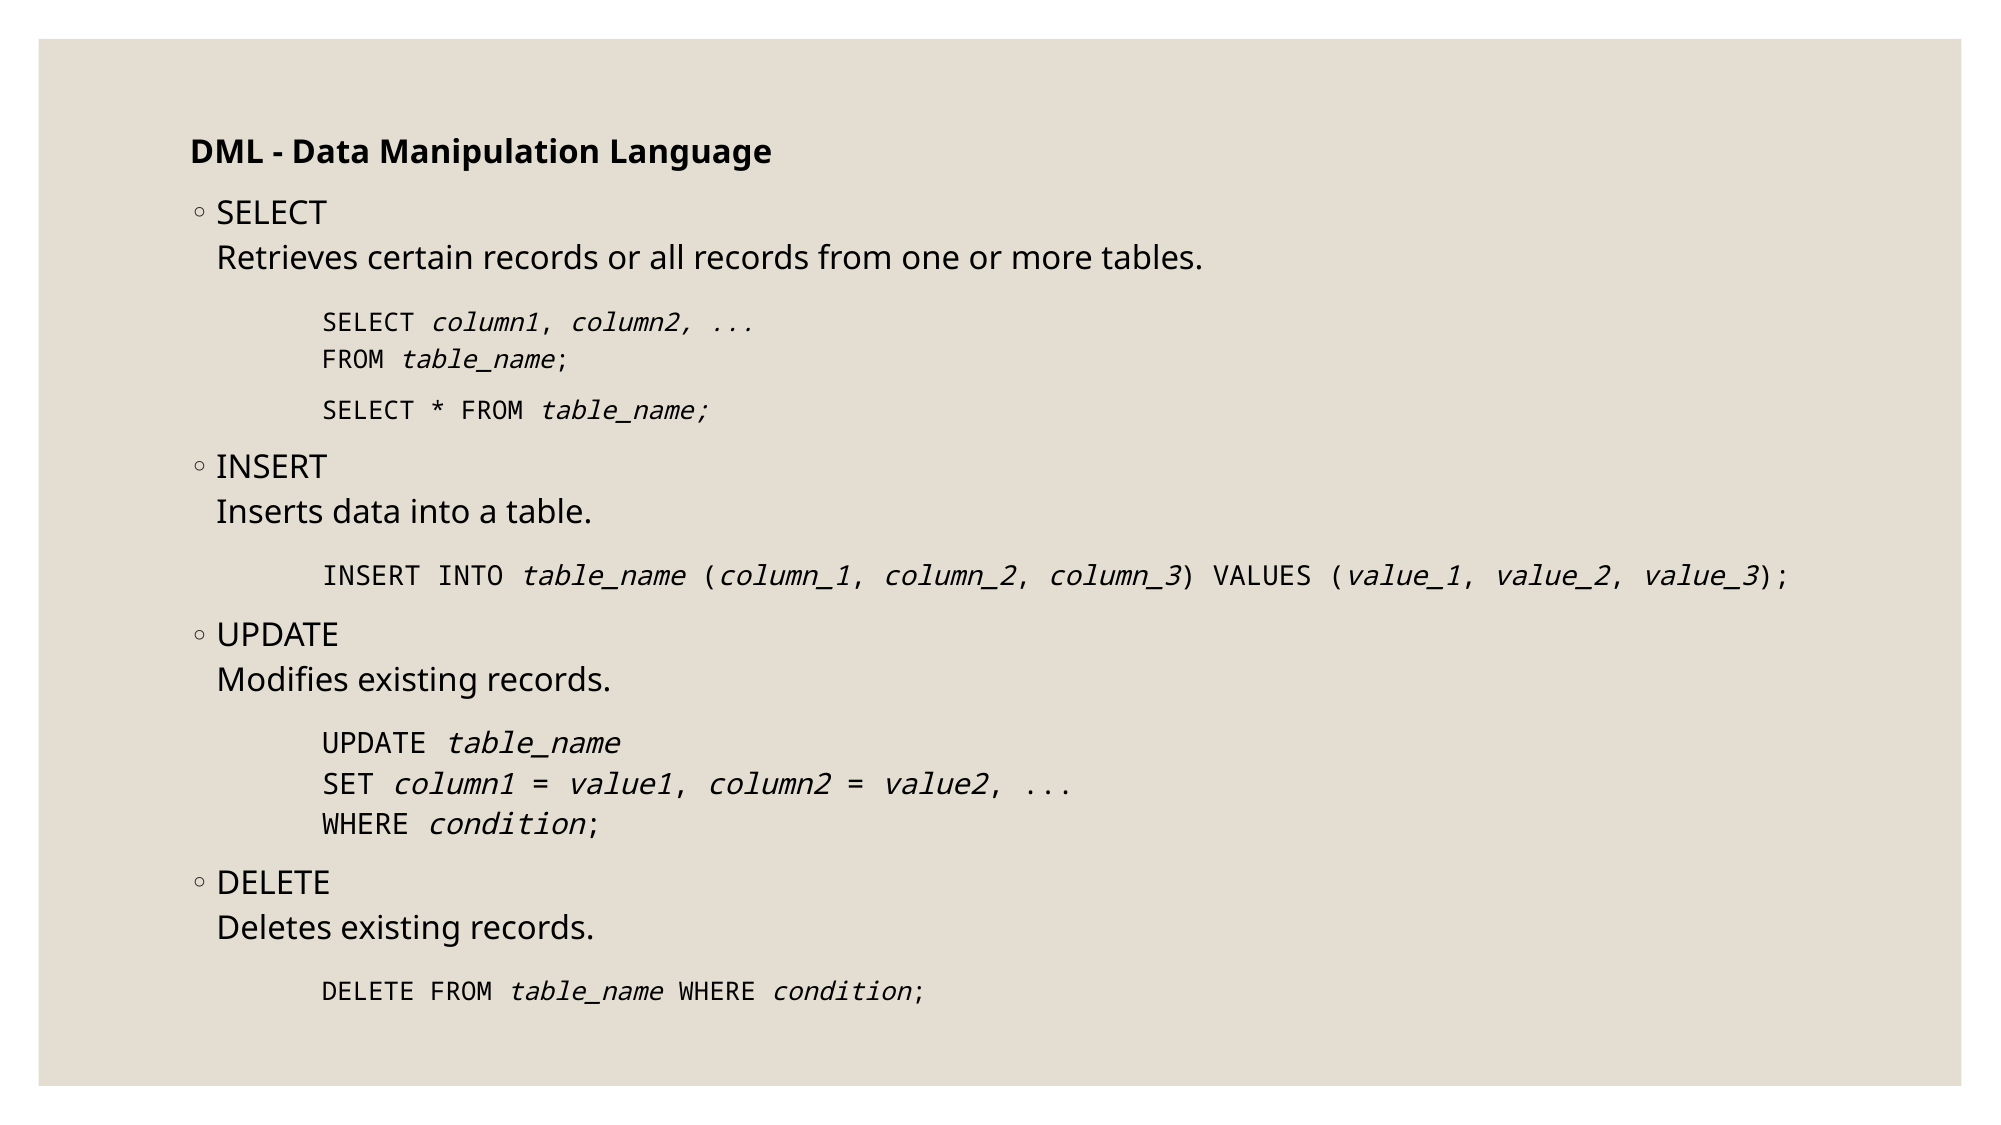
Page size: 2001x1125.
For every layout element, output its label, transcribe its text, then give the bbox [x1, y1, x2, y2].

list DML - Data Manipulation Language SELECT Retrieves certain records or all records from one or more tables. SELECT column1, column2, ... FROM table_name; SELECT * FROM table_name; INSERT Inserts data into a table. INSERT INTO table_name (column_1, column_2, column_3) VALUES (value_1, value_2, value_3); UPDATE Modifies existing records. UPDATE table_name SET column1 = value1, column2 = value2, ... WHERE condition; DELETE Deletes existing records. DELETE FROM table_name WHERE condition; [174, 120, 1825, 1029]
